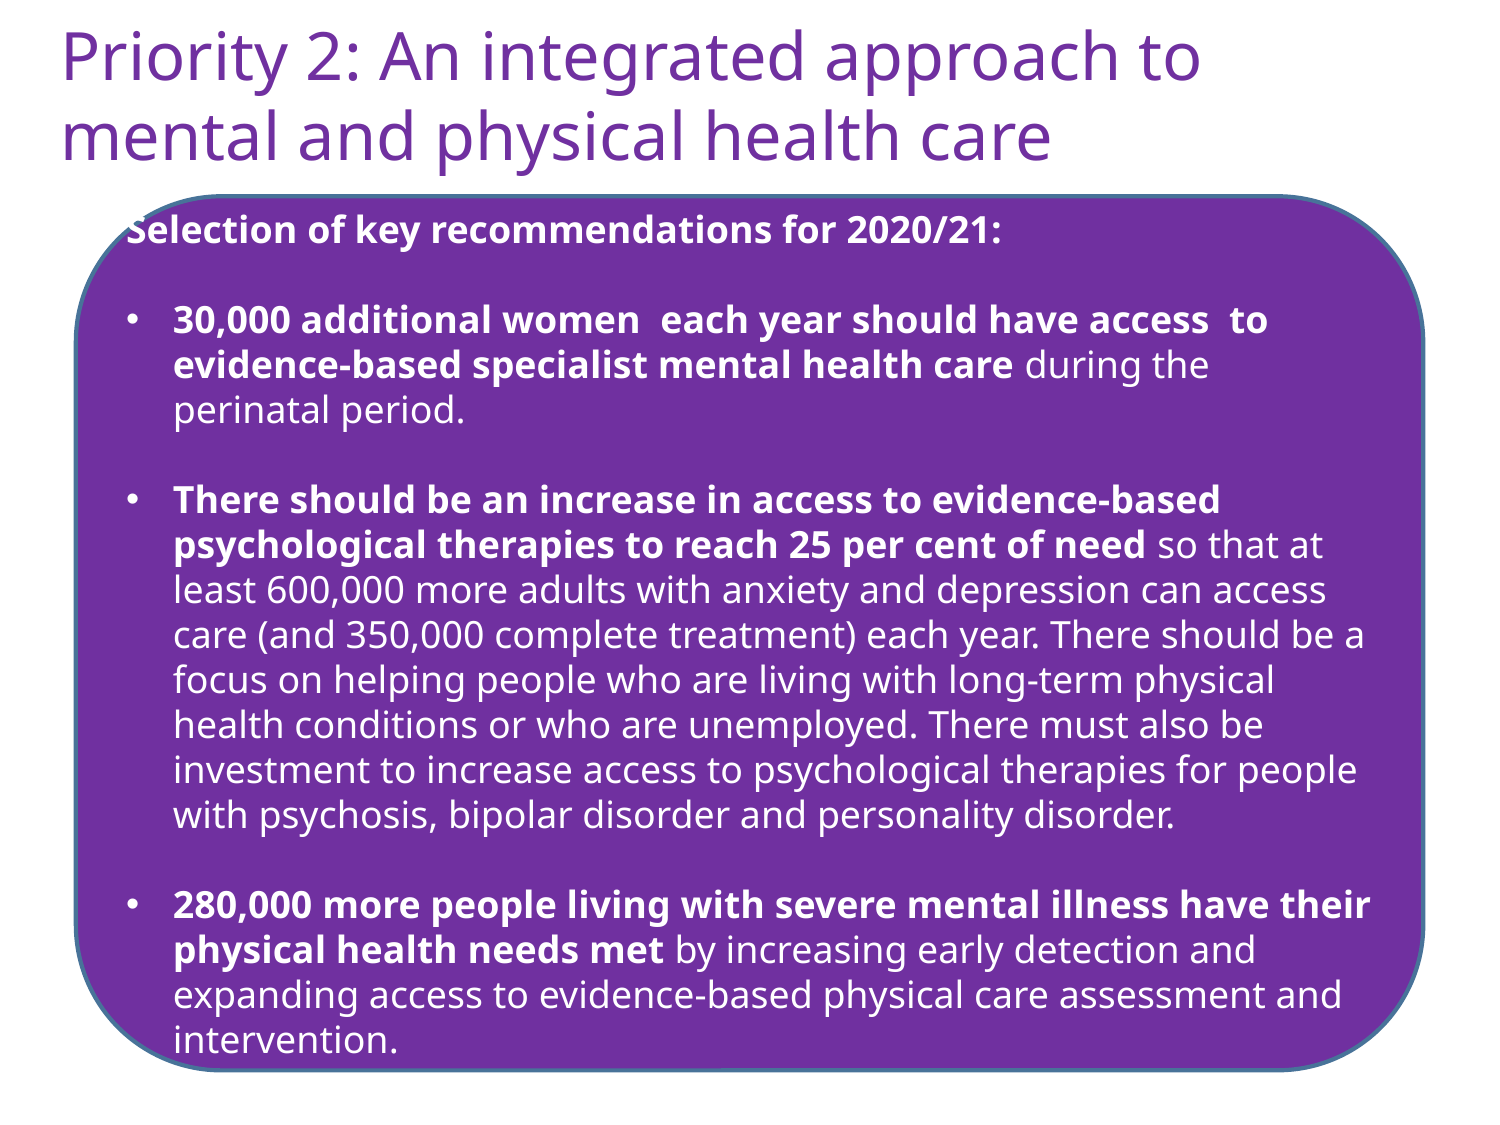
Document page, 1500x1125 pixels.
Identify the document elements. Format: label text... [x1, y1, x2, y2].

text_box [75, 78, 1424, 1125]
text_box Priority 2: An integrated approach to mental and physical health care [53, 6, 1449, 181]
